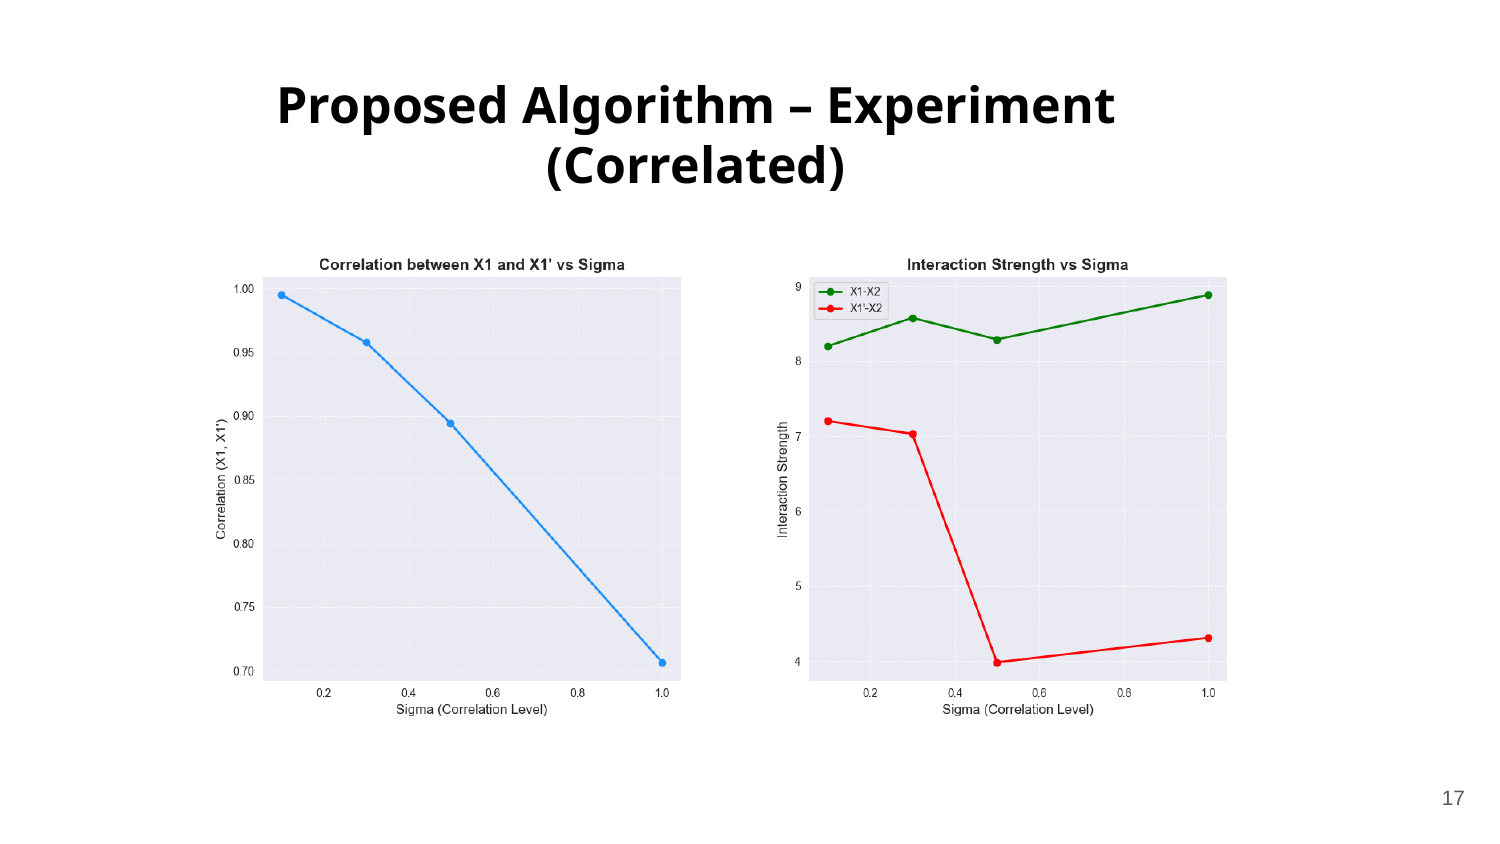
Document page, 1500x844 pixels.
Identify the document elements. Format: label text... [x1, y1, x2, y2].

text_box Proposed Algorithm – Experiment (Correlated) [257, 66, 1136, 202]
picture [207, 214, 690, 724]
picture [764, 214, 1235, 724]
slide_number 17 [1389, 764, 1480, 830]
